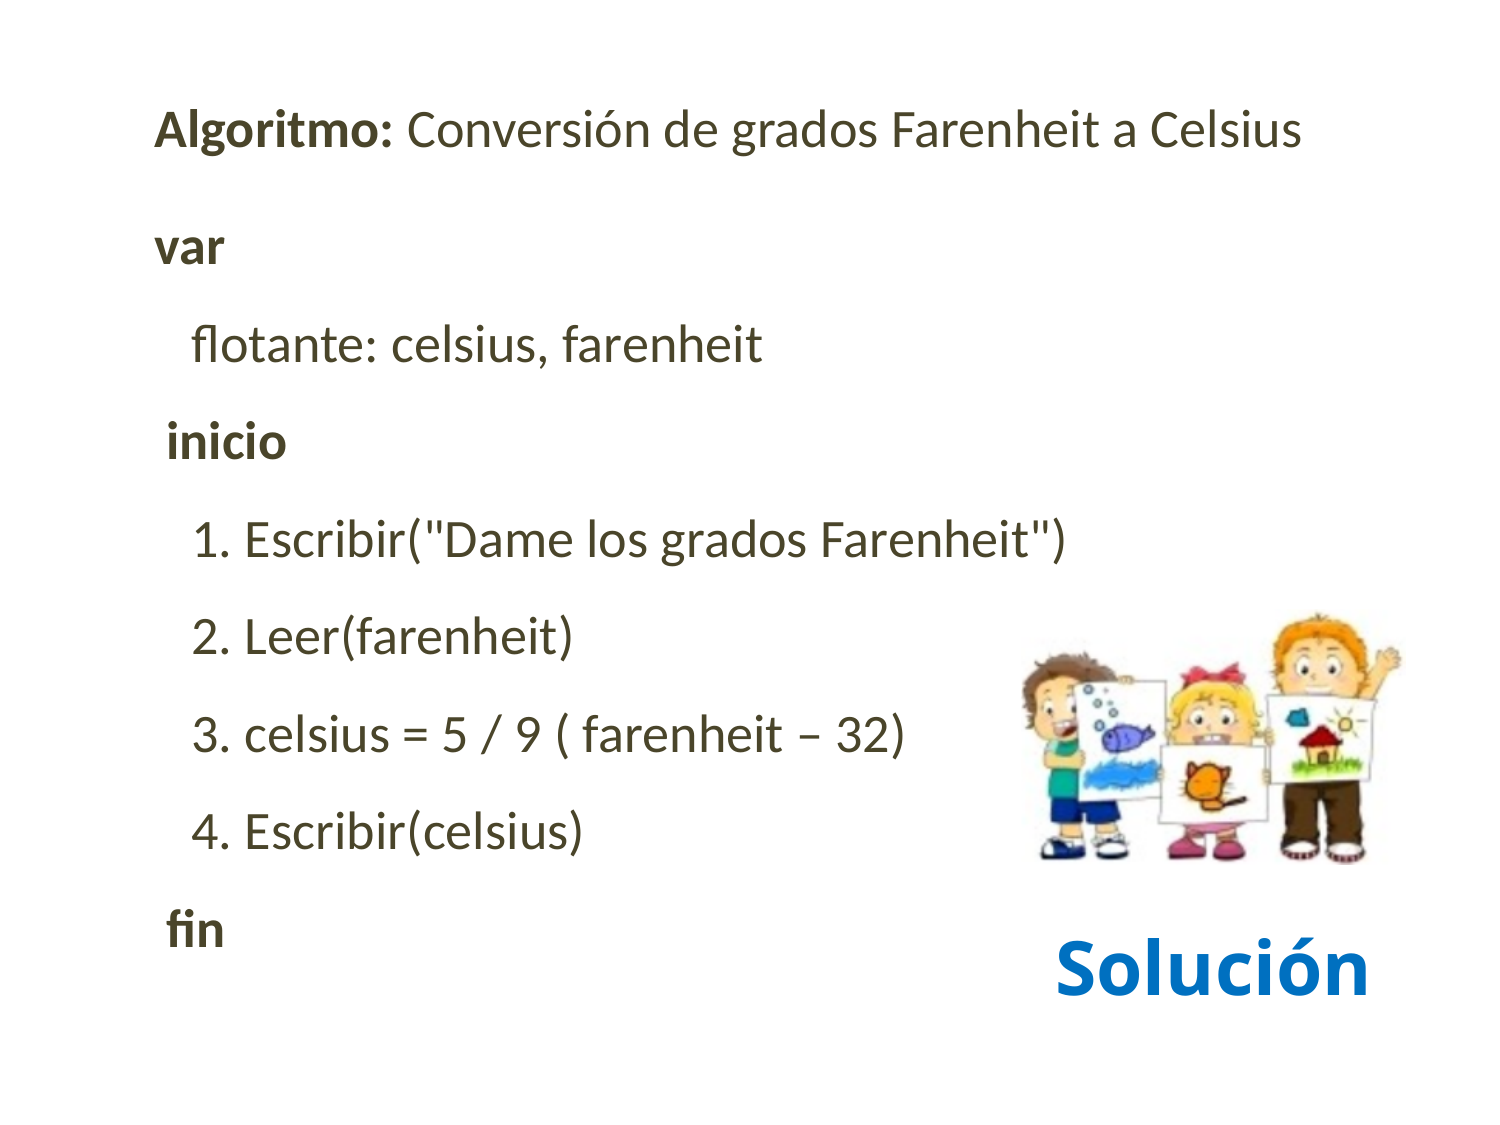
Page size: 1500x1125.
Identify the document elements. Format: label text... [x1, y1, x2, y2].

text_box Algoritmo: Conversión de grados Farenheit a Celsius var flotante: celsius, farenheit inicio 1. Escribir("Dame los grados Farenheit") 2. Leer(farenheit) 3. celsius = 5 / 9 ( farenheit – 32) 4. Escribir(celsius) fin [139, 78, 1376, 966]
text_box Solución [956, 864, 1471, 1068]
picture [1021, 609, 1407, 865]
